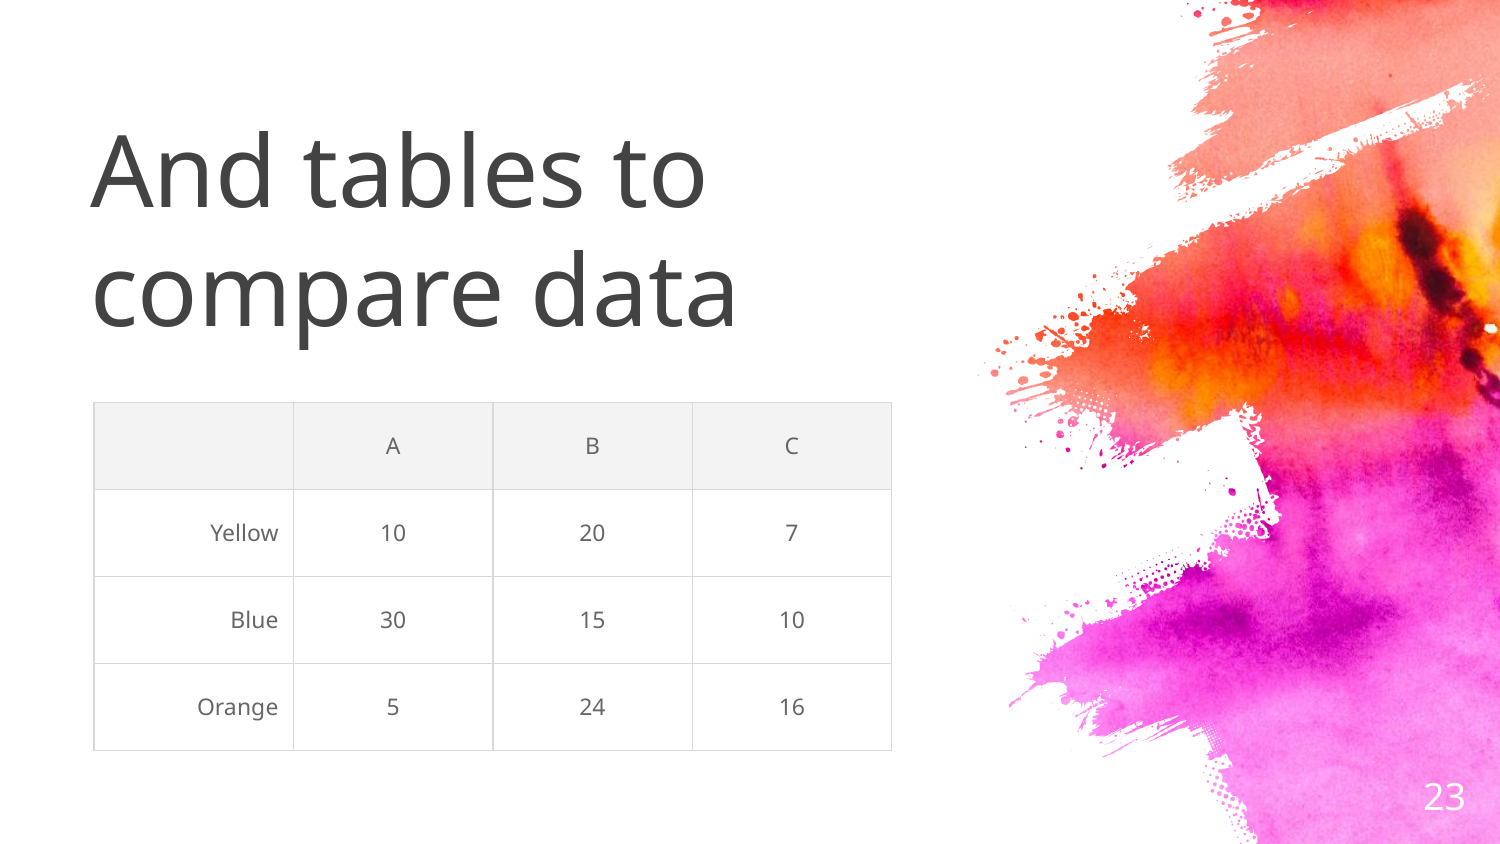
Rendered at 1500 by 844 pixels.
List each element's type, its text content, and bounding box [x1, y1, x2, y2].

table_cell 10 [693, 577, 891, 663]
table_header C [693, 403, 891, 489]
slide_number 23 [1391, 766, 1482, 832]
table_cell Orange [95, 664, 293, 750]
table_cell 5 [294, 664, 492, 750]
table_cell 16 [693, 664, 891, 750]
table_header [95, 403, 293, 489]
table_cell Yellow [95, 490, 293, 576]
table_cell 30 [294, 577, 492, 663]
title And tables to compare data [75, 221, 980, 362]
table_cell Blue [95, 577, 293, 663]
table_cell 24 [494, 664, 692, 750]
table_header A [294, 403, 492, 489]
table_header B [494, 403, 692, 489]
table_cell 7 [693, 490, 891, 576]
table_cell 10 [294, 490, 492, 576]
table_cell 15 [494, 577, 692, 663]
table_cell 20 [494, 490, 692, 576]
picture [0, 0, 1500, 844]
